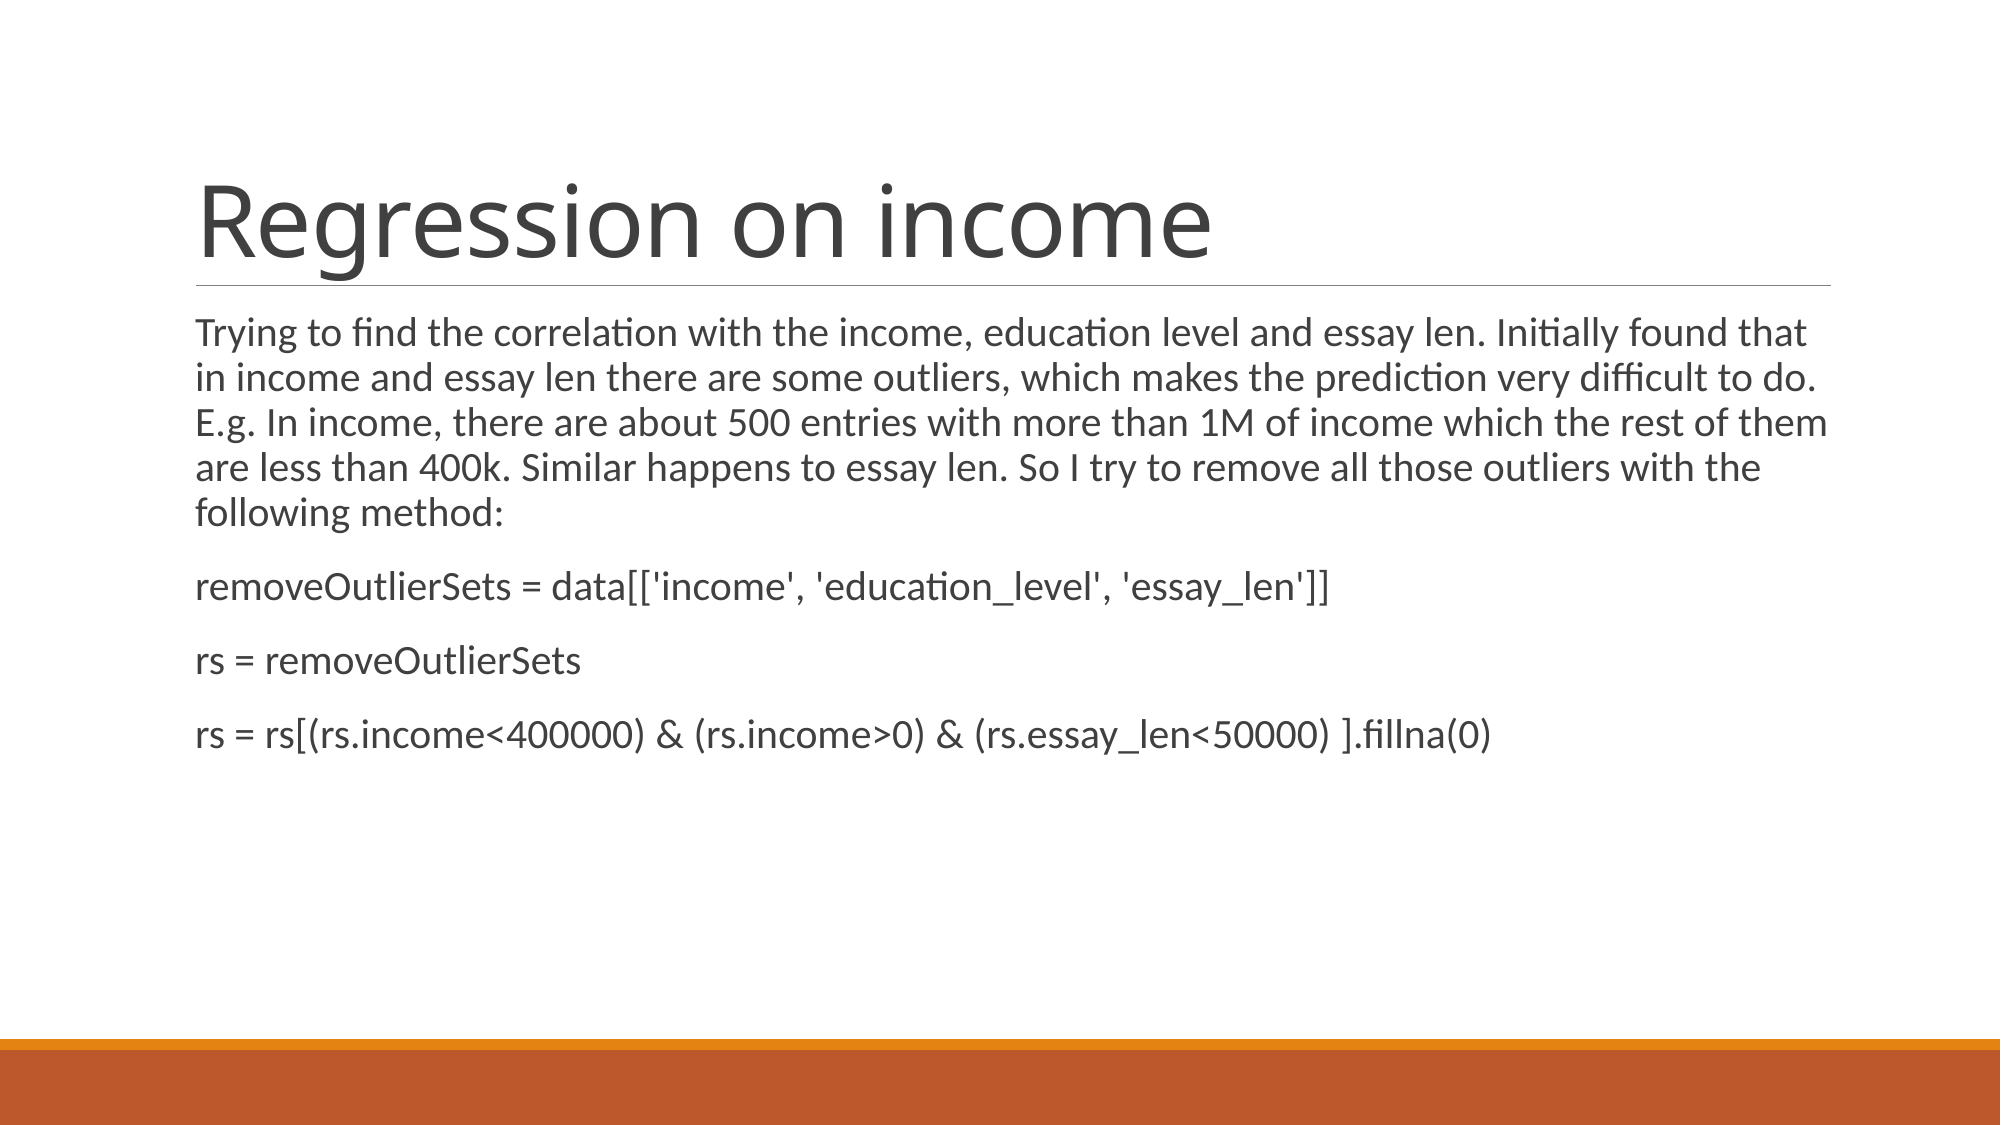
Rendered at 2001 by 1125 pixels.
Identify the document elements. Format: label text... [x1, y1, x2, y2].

list Trying to find the correlation with the income, education level and essay len. Initially found that in income and essay len there are some outliers, which makes the prediction very difficult to do. E.g. In income, there are about 500 entries with more than 1M of income which the rest of them are less than 400k. Similar happens to essay len. So I try to remove all those outliers with the following method: removeOutlierSets = data[['income', 'education_level', 'essay_len']] rs = removeOutlierSets rs = rs[(rs.income<400000) & (rs.income>0) & (rs.essay_len<50000) ].fillna(0) [180, 302, 1830, 963]
title Regression on income [180, 47, 1830, 285]
